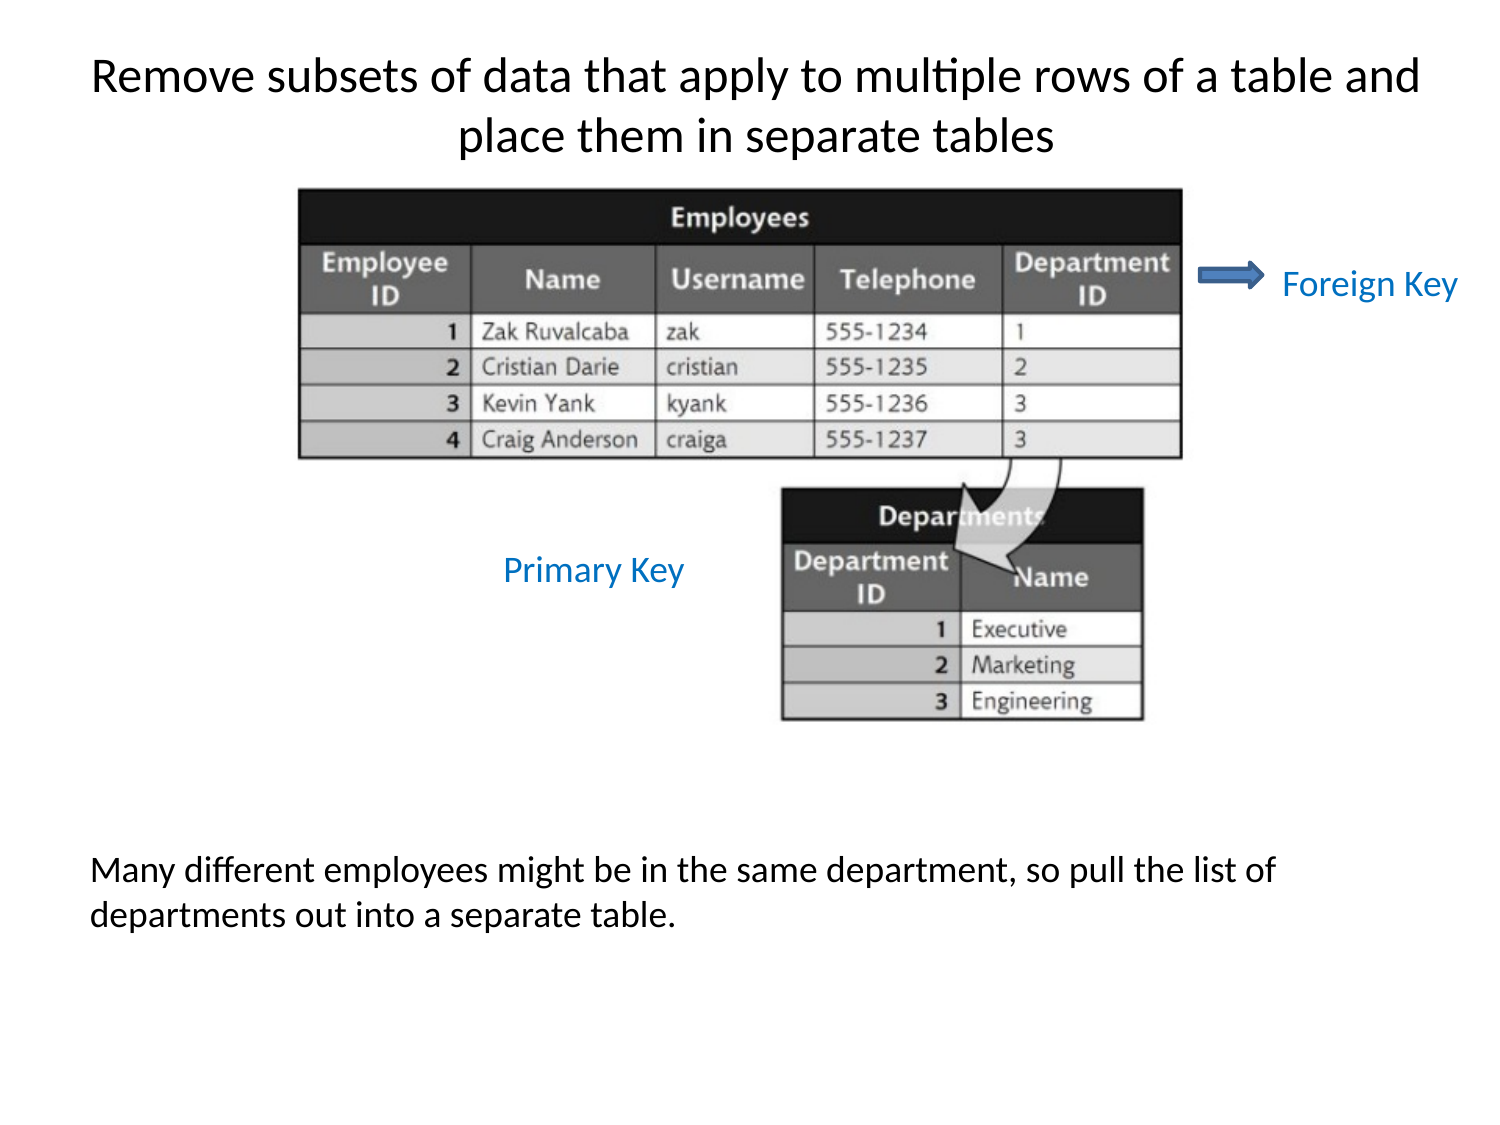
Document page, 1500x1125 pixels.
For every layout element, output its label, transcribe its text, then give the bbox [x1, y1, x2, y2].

text_box Many different employees might be in the same department, so pull the list of departments out into a separate table. [75, 837, 1313, 943]
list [281, 174, 1219, 729]
text_box Foreign Key [1267, 251, 1474, 312]
text_box [1223, 260, 1265, 290]
title Remove subsets of data that apply to multiple rows of a table and place them in separate tables [37, 24, 1475, 180]
